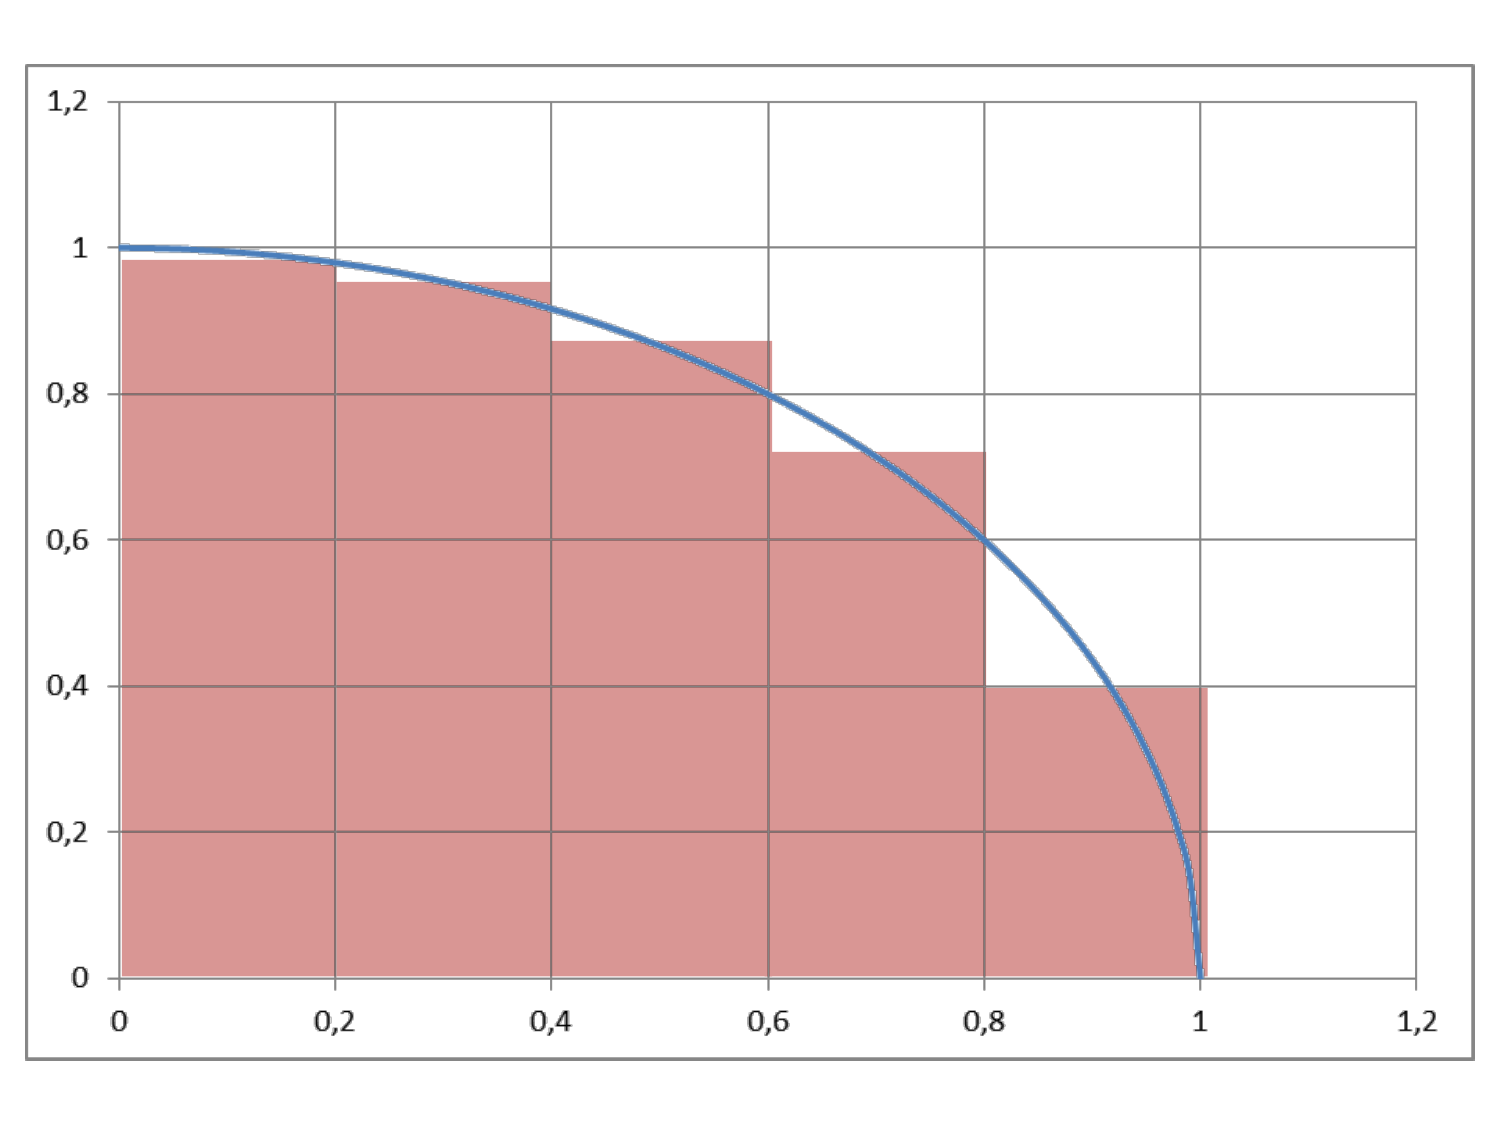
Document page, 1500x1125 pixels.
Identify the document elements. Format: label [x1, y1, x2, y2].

picture [25, 63, 1475, 1062]
